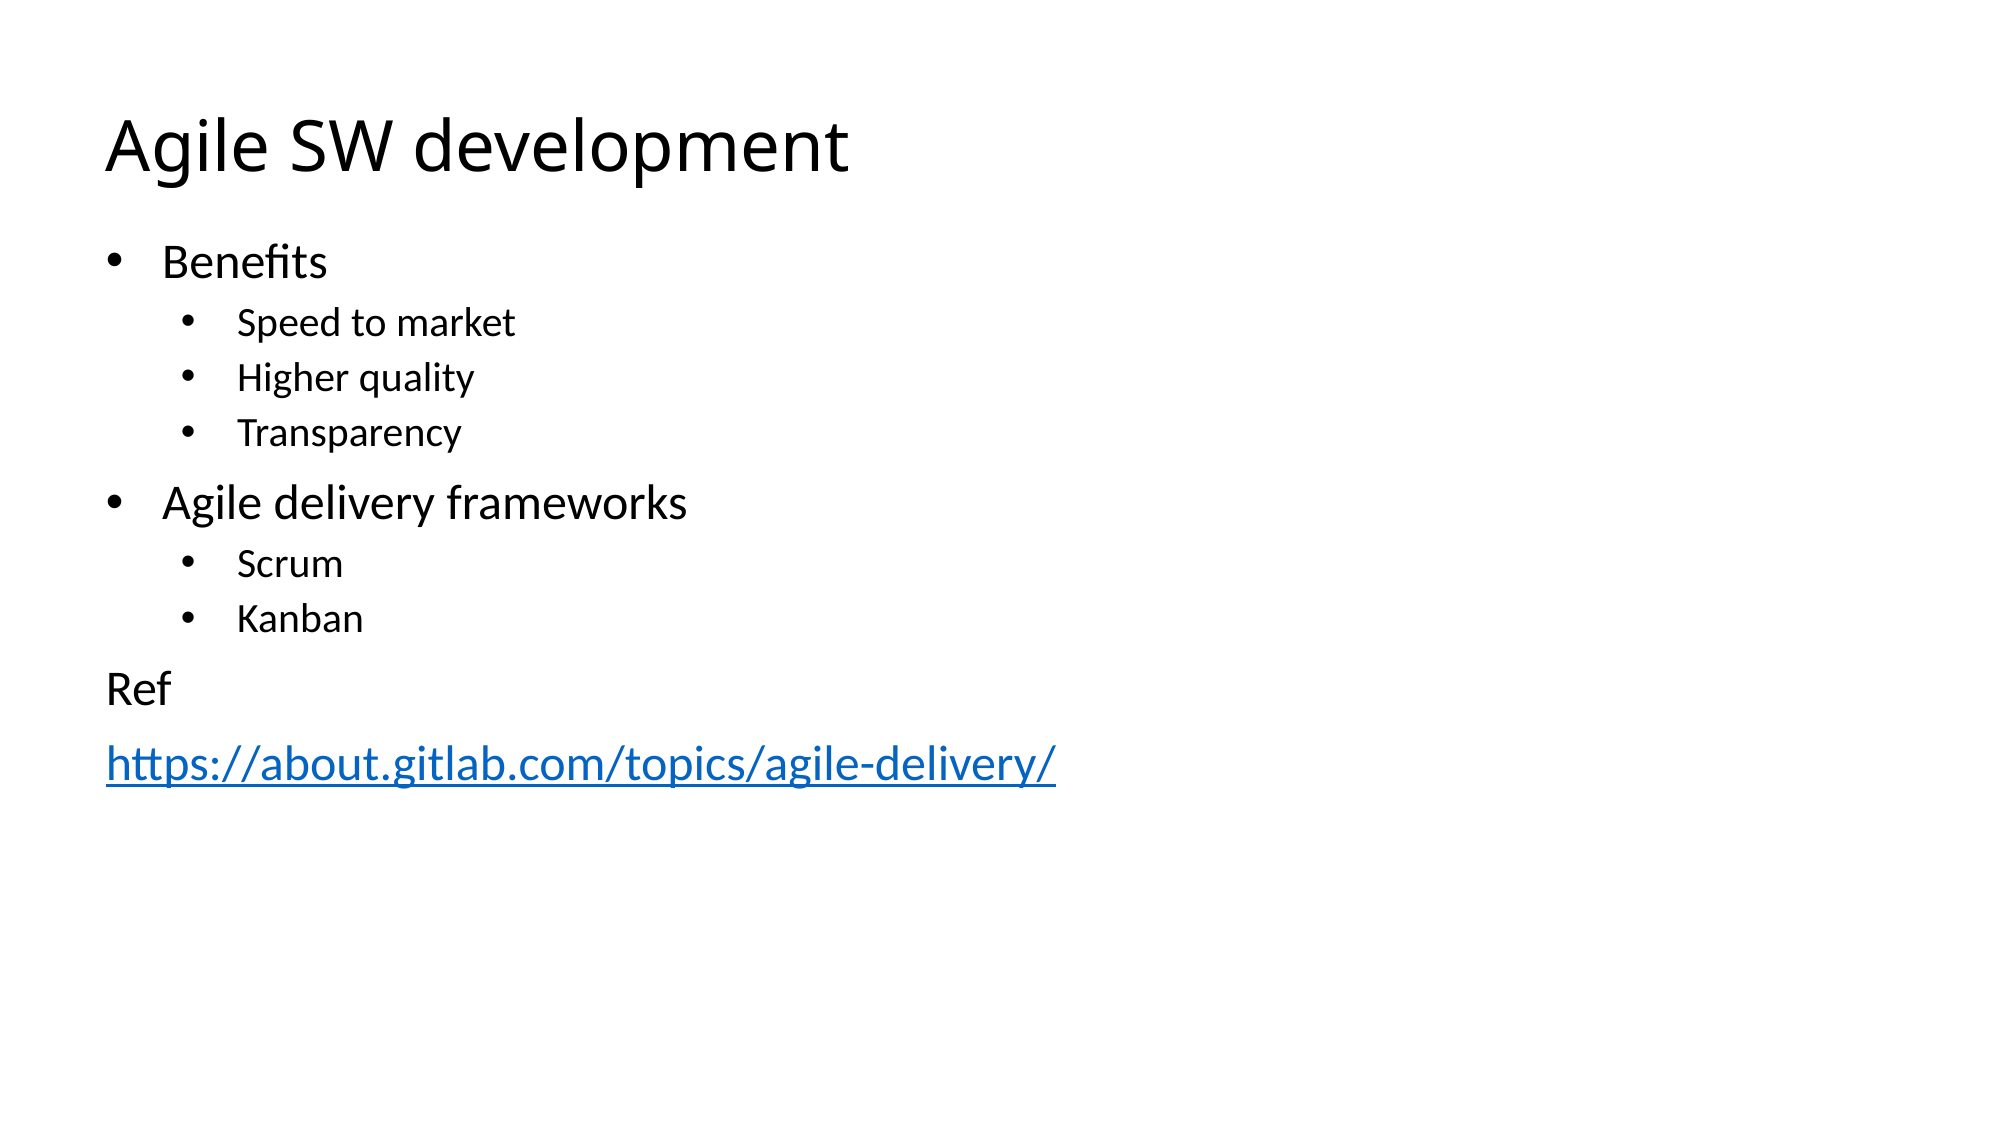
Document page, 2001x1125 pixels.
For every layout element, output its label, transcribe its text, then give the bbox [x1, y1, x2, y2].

subtitle Benefits Speed to market Higher quality Transparency Agile delivery frameworks Scrum Kanban Ref https://about.gitlab.com/topics/agile-delivery/ [90, 228, 1773, 971]
title Agile SW development [90, 66, 1591, 195]
